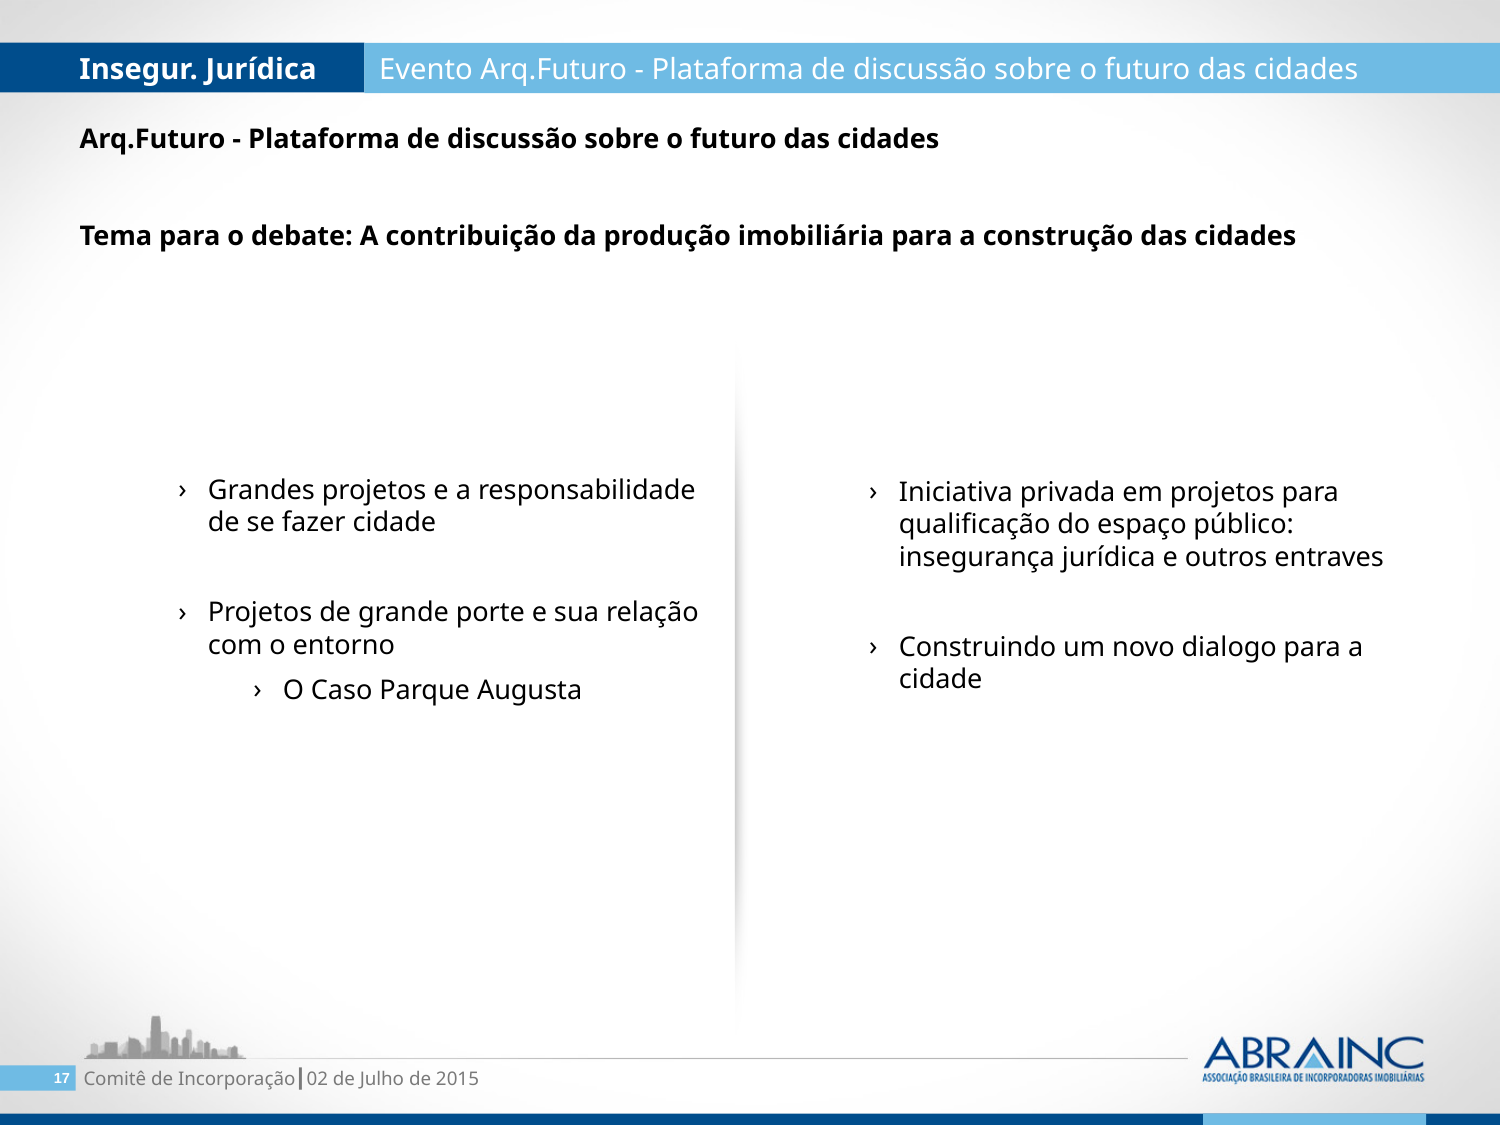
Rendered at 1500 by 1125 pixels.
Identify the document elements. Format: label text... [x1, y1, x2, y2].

text_box Grandes projetos e a responsabilidade de se fazer cidade Projetos de grande porte e sua relação com o entorno O Caso Parque Augusta [88, 464, 714, 806]
picture [0, 93, 1500, 1113]
text_box Evento Arq.Futuro - Plataforma de discussão sobre o futuro das cidades [364, 42, 1500, 94]
picture [0, 0, 1500, 42]
text_box Arq.Futuro - Plataforma de discussão sobre o futuro das cidades Tema para o debate: A contribuição da produção imobiliária para a construção das cidades [64, 113, 1436, 259]
text_box Iniciativa privada em projetos para qualificação do espaço público: insegurança jurídica e outros entraves Construindo um novo dialogo para a cidade [779, 466, 1441, 702]
text_box Insegur. Jurídica [0, 42, 364, 93]
